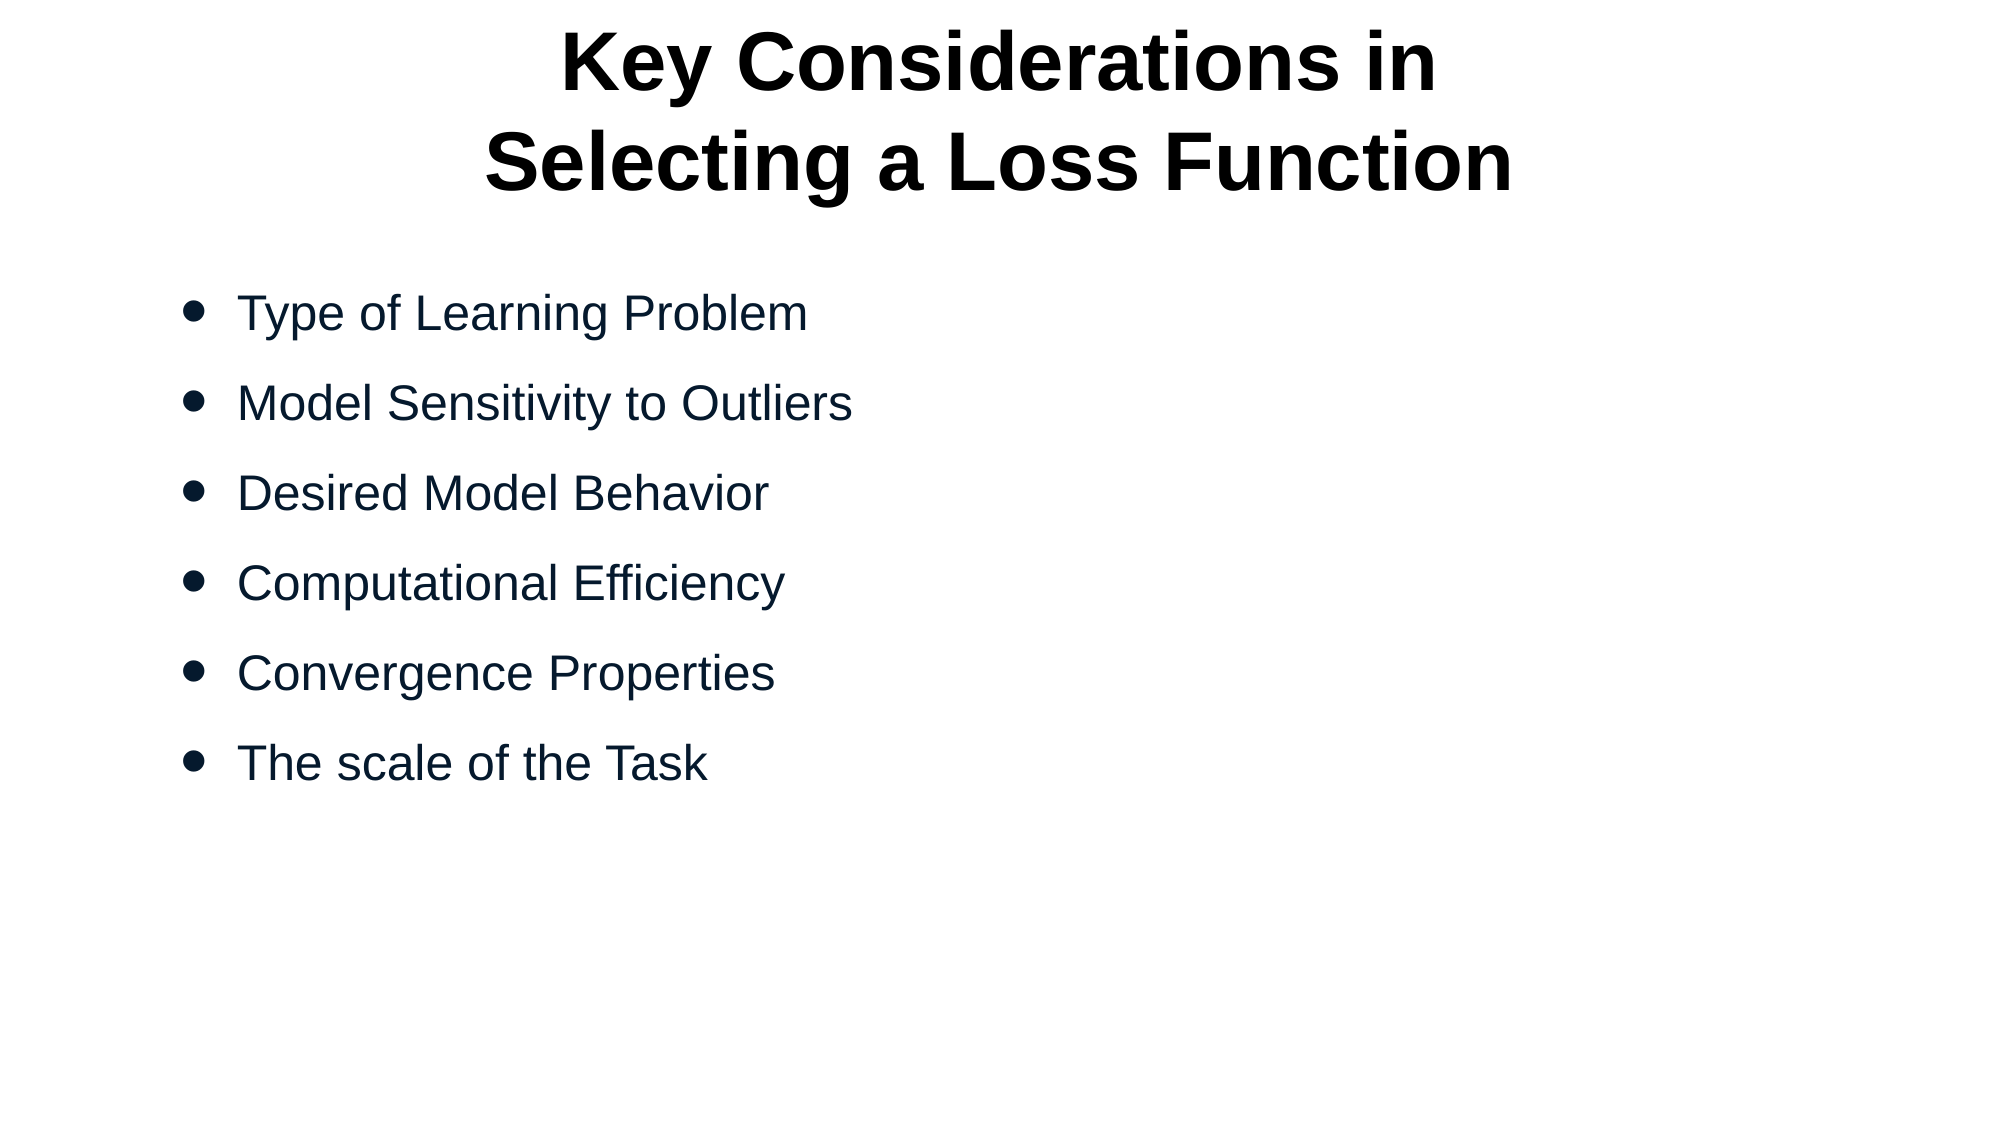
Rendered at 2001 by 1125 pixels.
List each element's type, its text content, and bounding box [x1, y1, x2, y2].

text_box Key Considerations in Selecting a Loss Function [380, 0, 1619, 215]
text_box Type of Learning Problem Model Sensitivity to Outliers Desired Model Behavior Computational Efficiency Convergence Properties The scale of the Task [165, 243, 1145, 798]
